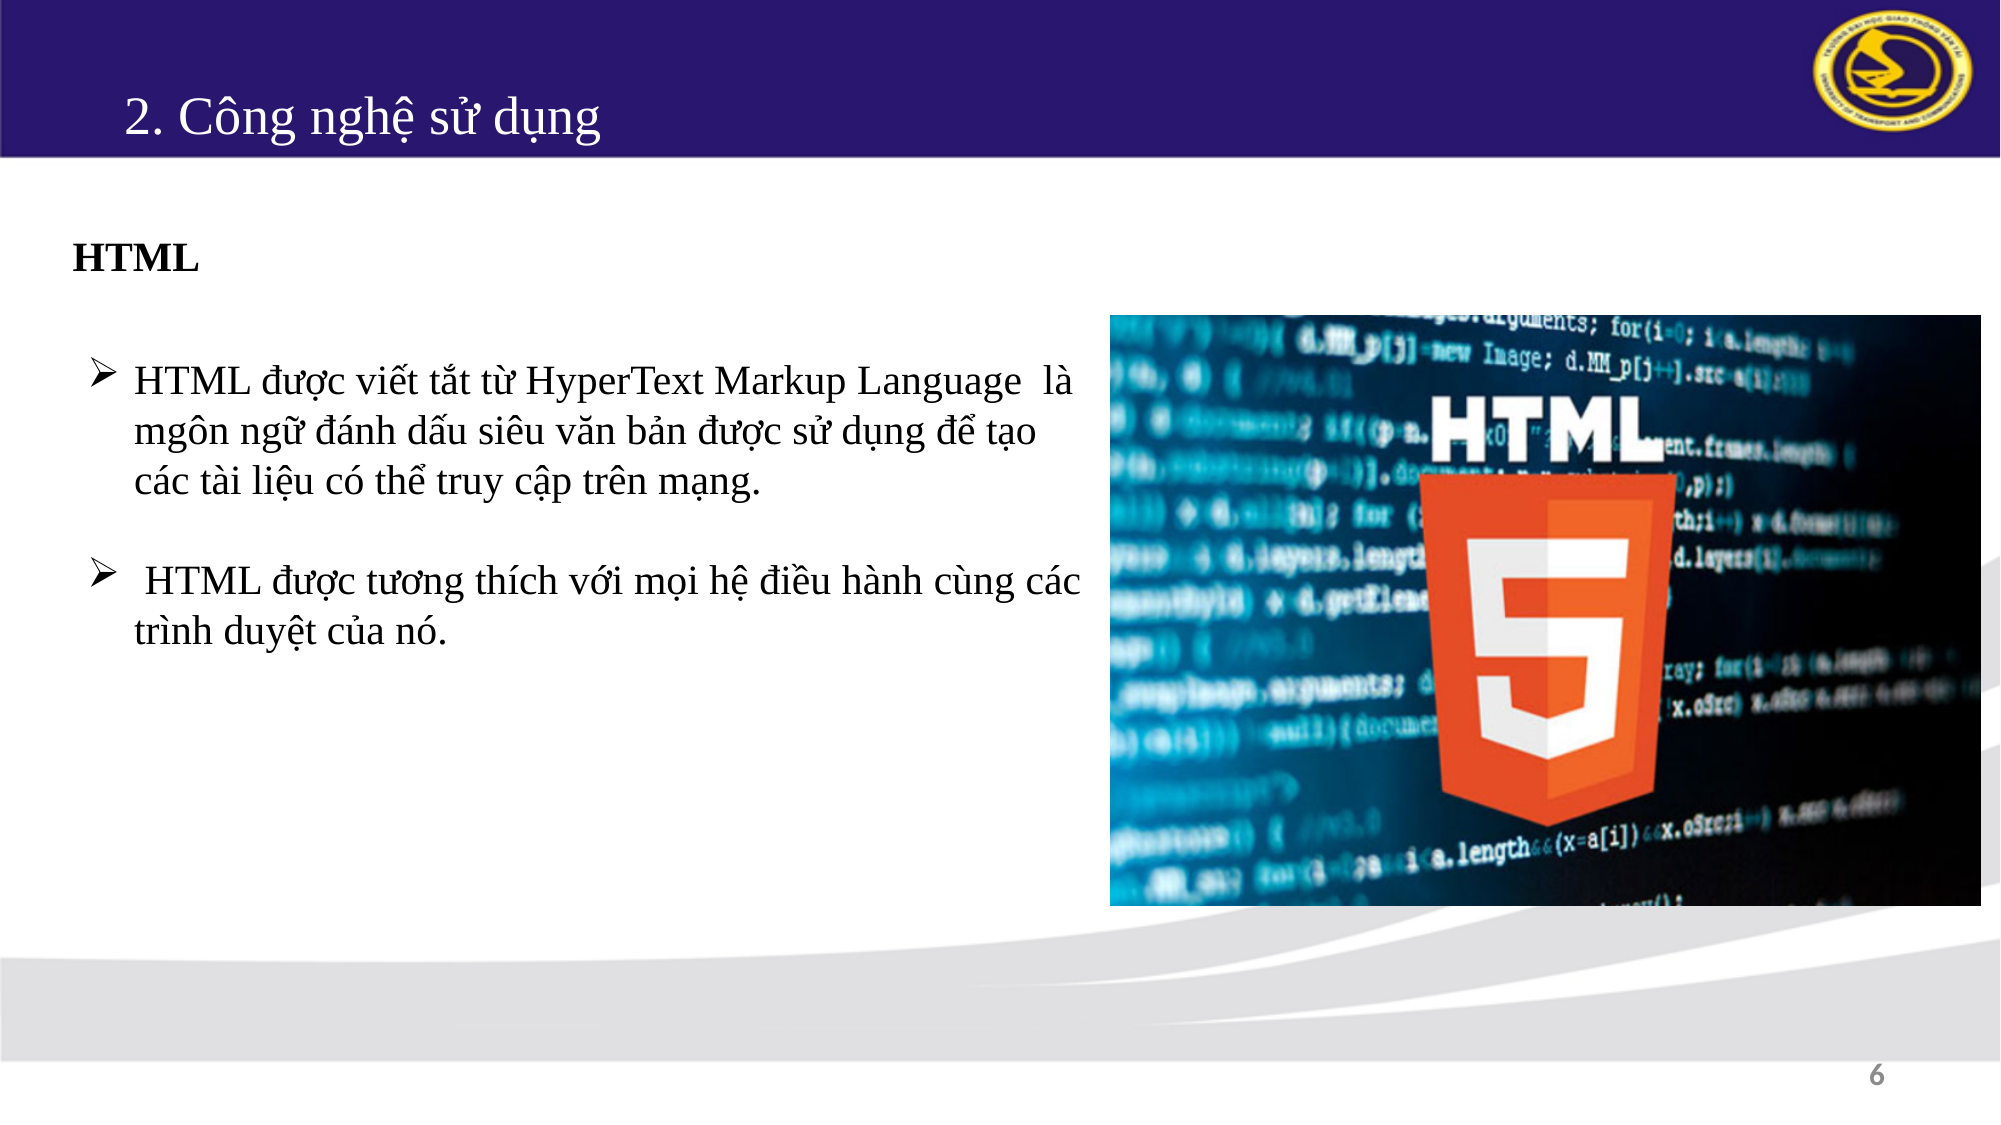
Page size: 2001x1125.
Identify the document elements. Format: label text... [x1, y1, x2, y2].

text_box HTML [57, 222, 255, 288]
picture [0, 0, 2001, 1125]
slide_number 6 [1433, 1042, 1900, 1103]
text_box 2. Công nghệ sử dụng [109, 72, 1111, 153]
text_box HTML được viết tắt từ HyperText Markup Language là mgôn ngữ đánh dấu siêu văn bản được sử dụng để tạo các tài liệu có thể truy cập trên mạng. HTML được tương thích với mọi hệ điều hành cùng các trình duyệt của nó. [72, 345, 1104, 711]
